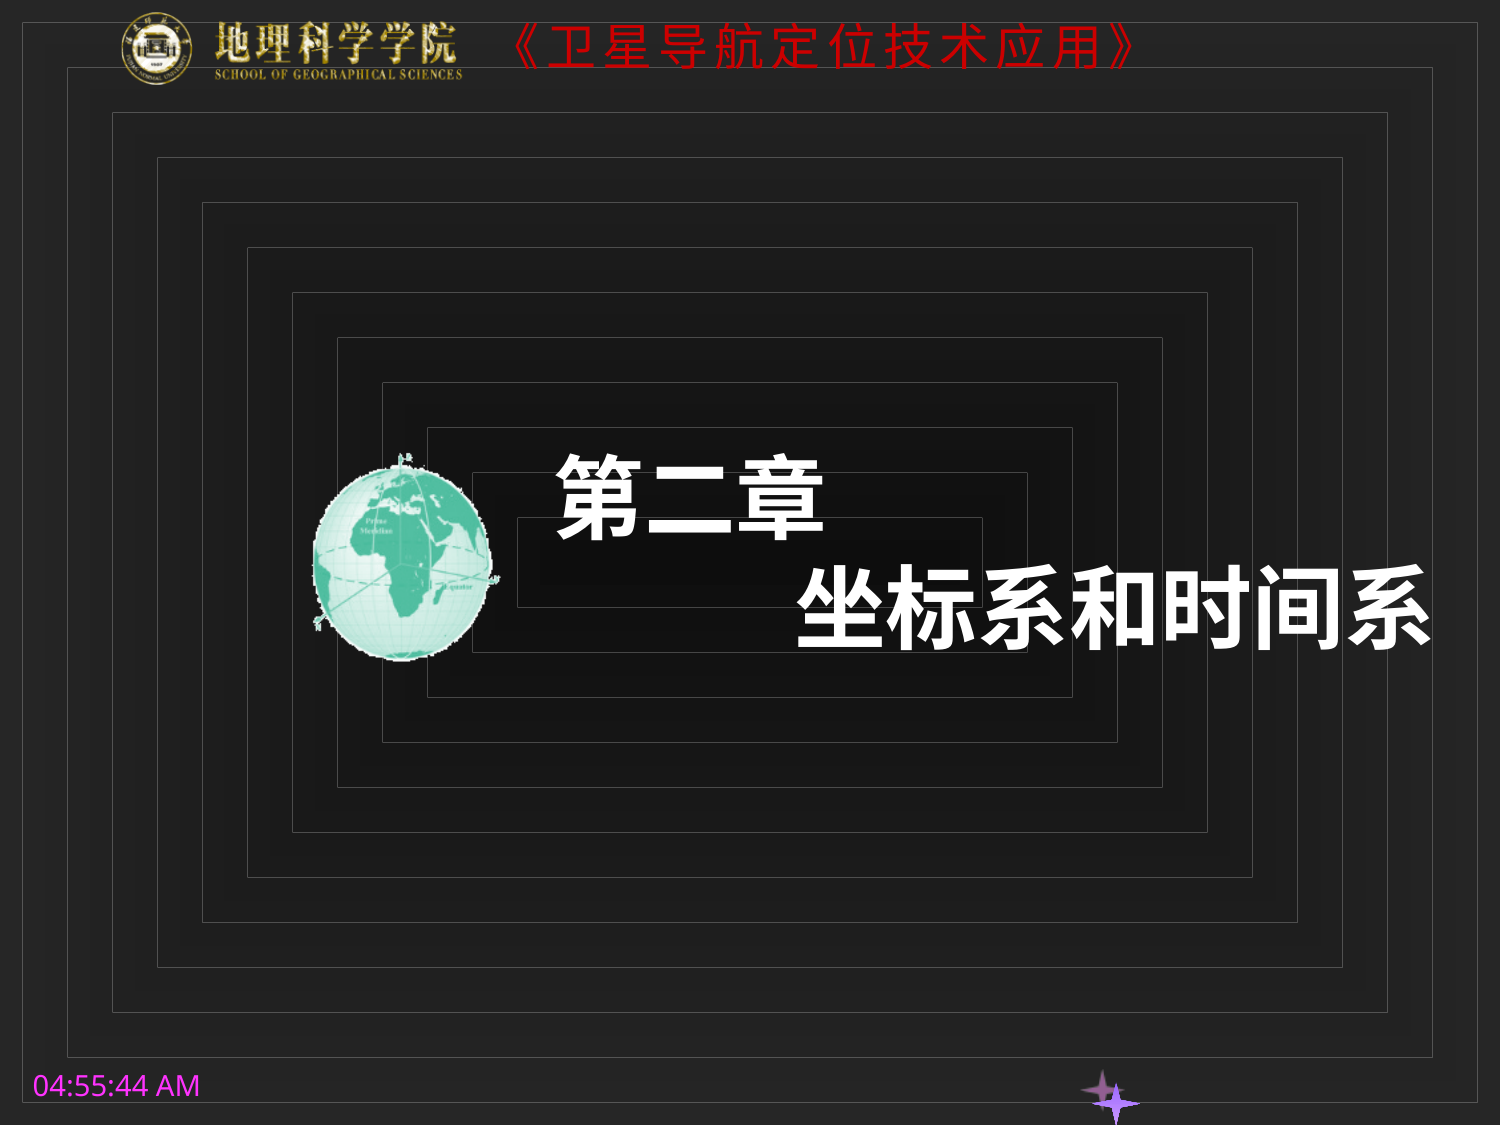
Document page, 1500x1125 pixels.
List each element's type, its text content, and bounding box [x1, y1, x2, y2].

slide_number 下午3时59分20秒 [17, 1040, 331, 1116]
title 第二章 坐标系和时间系 [537, 428, 1456, 669]
picture [121, 12, 476, 85]
text_box 《卫星导航定位技术应用》 [474, 7, 1386, 83]
